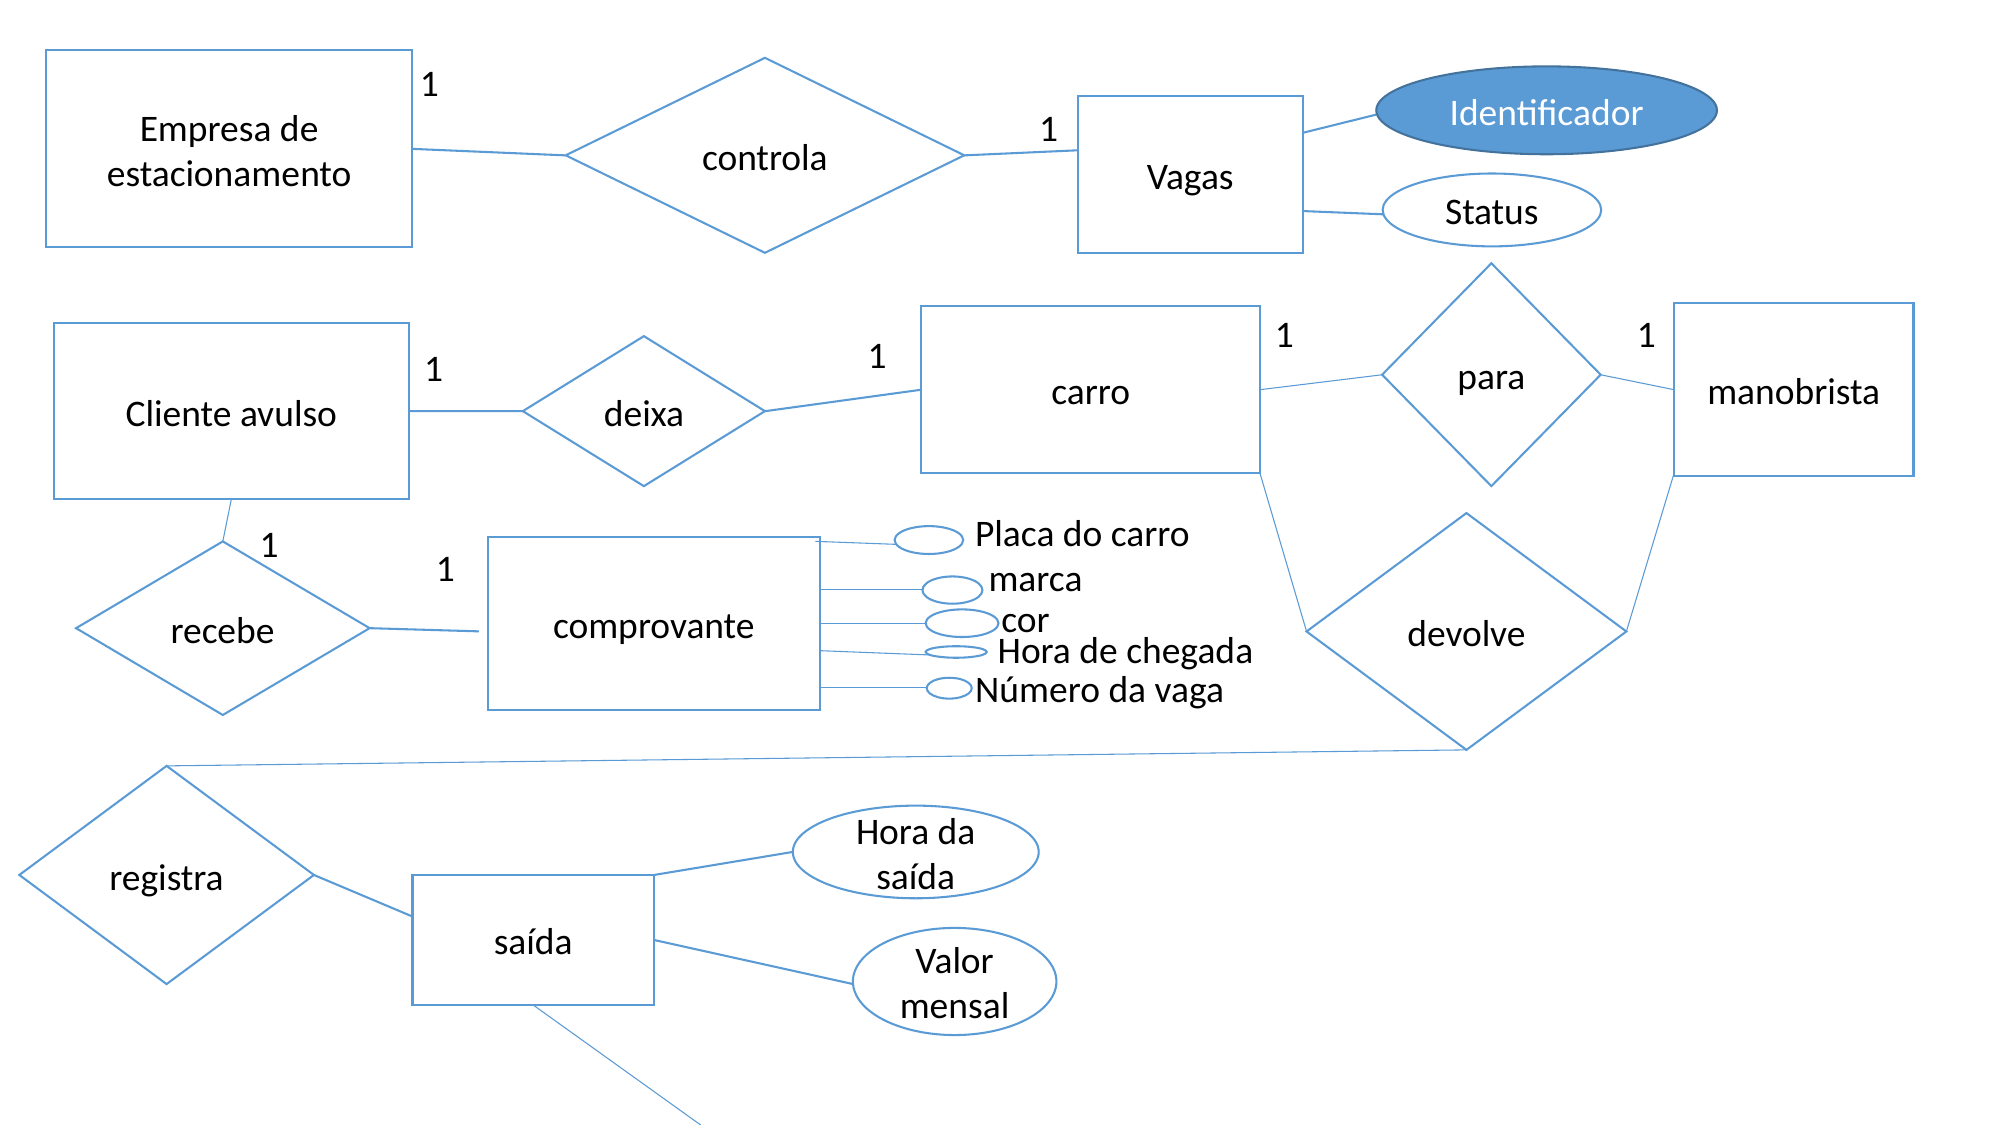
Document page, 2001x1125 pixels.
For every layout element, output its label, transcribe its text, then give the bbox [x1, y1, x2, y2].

text_box registra [17, 765, 315, 986]
text_box Hora da saída [791, 804, 1040, 900]
text_box 1 [244, 513, 328, 573]
text_box 1 [405, 51, 502, 112]
text_box [924, 608, 986, 639]
text_box Hora de chegada [982, 618, 1314, 657]
text_box saída [411, 874, 655, 1006]
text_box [654, 939, 853, 985]
text_box [925, 676, 960, 700]
text_box deixa [522, 334, 765, 488]
text_box marca [973, 546, 1259, 607]
text_box 1 [852, 323, 922, 383]
text_box [921, 575, 973, 605]
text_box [166, 749, 1467, 766]
text_box 1 [409, 336, 506, 396]
text_box Vagas [1077, 95, 1304, 254]
text_box [893, 525, 960, 556]
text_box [313, 874, 425, 922]
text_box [654, 851, 793, 875]
text_box 1 [1259, 302, 1340, 363]
text_box Número da vaga [960, 657, 1316, 718]
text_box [964, 149, 1085, 156]
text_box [764, 389, 922, 412]
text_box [1259, 374, 1383, 390]
text_box Empresa de estacionamento [45, 49, 413, 248]
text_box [815, 541, 904, 545]
text_box para [1381, 261, 1602, 488]
text_box carro [920, 305, 1261, 474]
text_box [369, 628, 479, 632]
text_box manobrista [1673, 302, 1915, 477]
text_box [1259, 473, 1307, 632]
text_box controla [564, 56, 964, 254]
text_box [533, 1005, 701, 1125]
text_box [1302, 211, 1409, 216]
text_box Placa do carro [960, 501, 1250, 562]
text_box 1 [421, 536, 486, 597]
text_box comprovante [487, 536, 821, 711]
text_box [925, 645, 982, 659]
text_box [1600, 374, 1675, 390]
text_box Identificador [1375, 65, 1719, 156]
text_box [222, 498, 232, 542]
text_box cor [986, 587, 1259, 618]
text_box devolve [1305, 511, 1628, 751]
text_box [412, 148, 566, 156]
text_box recebe [74, 540, 370, 717]
text_box Status [1381, 172, 1603, 248]
text_box Cliente avulso [53, 322, 410, 500]
text_box 1 [1622, 302, 1674, 363]
text_box Valor mensal [852, 926, 1058, 1037]
text_box 1 [1024, 96, 1078, 149]
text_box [1302, 114, 1377, 133]
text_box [819, 650, 929, 655]
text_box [1626, 473, 1675, 632]
